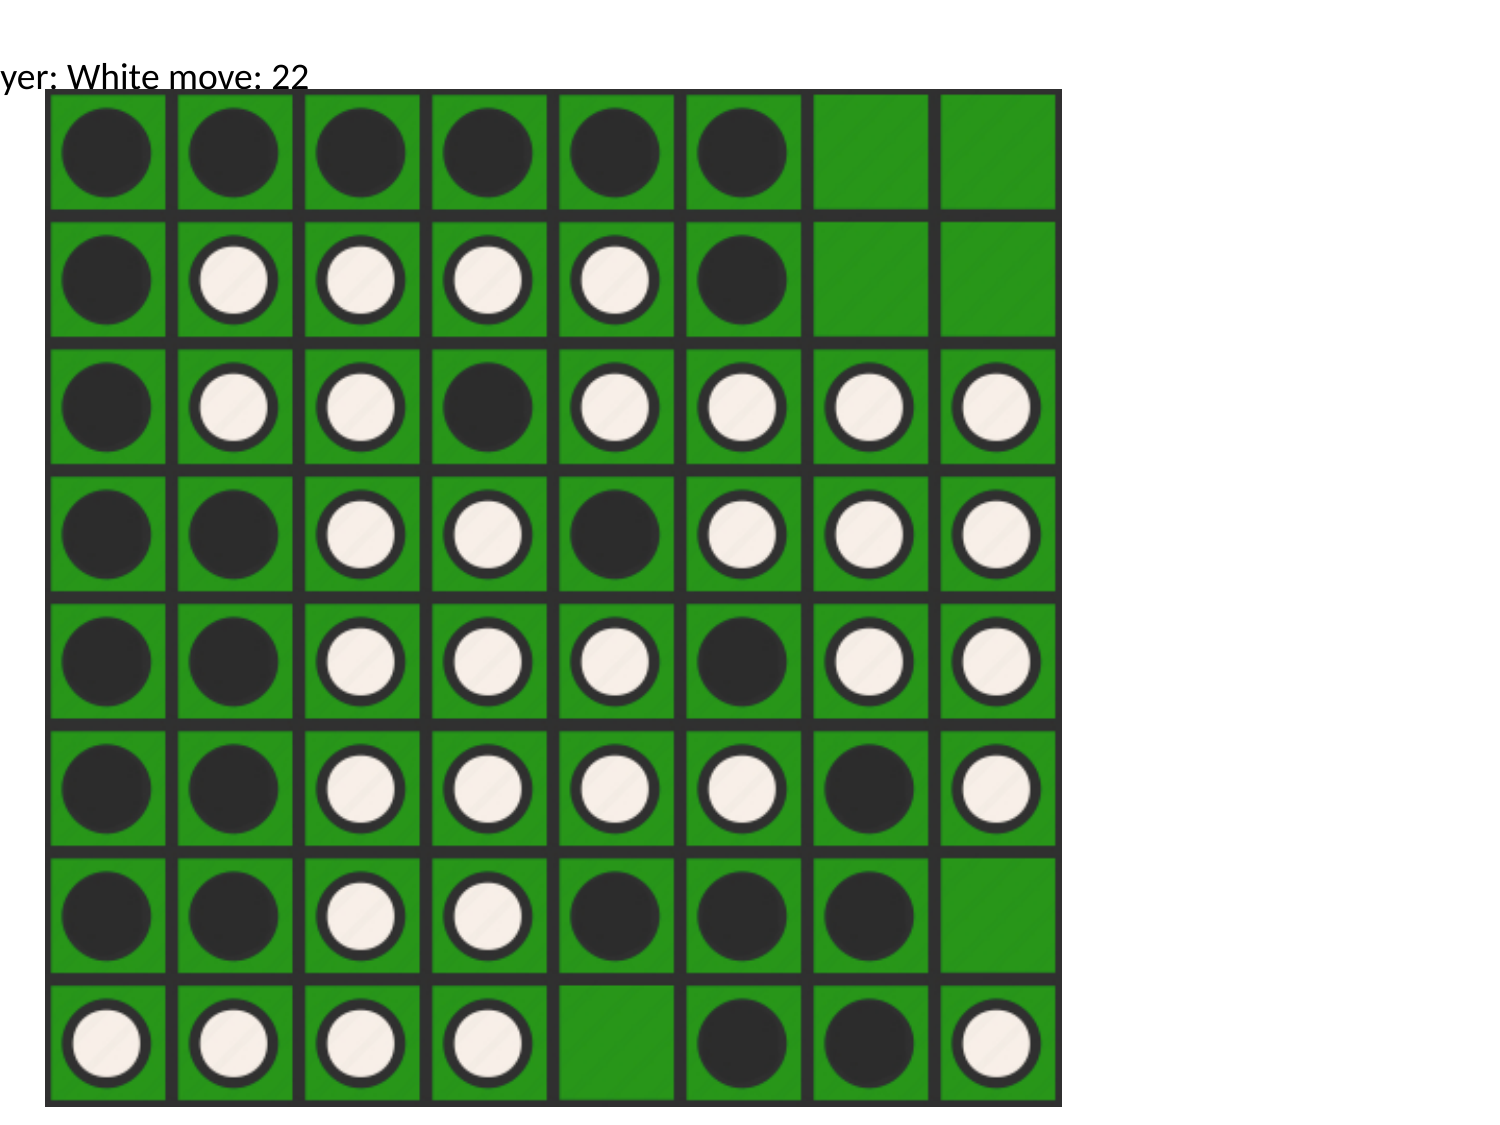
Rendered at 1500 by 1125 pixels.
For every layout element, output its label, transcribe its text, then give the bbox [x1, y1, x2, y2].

text_box turn: 54 player: White move: 22 [0, 44, 325, 105]
picture [44, 89, 1062, 1107]
